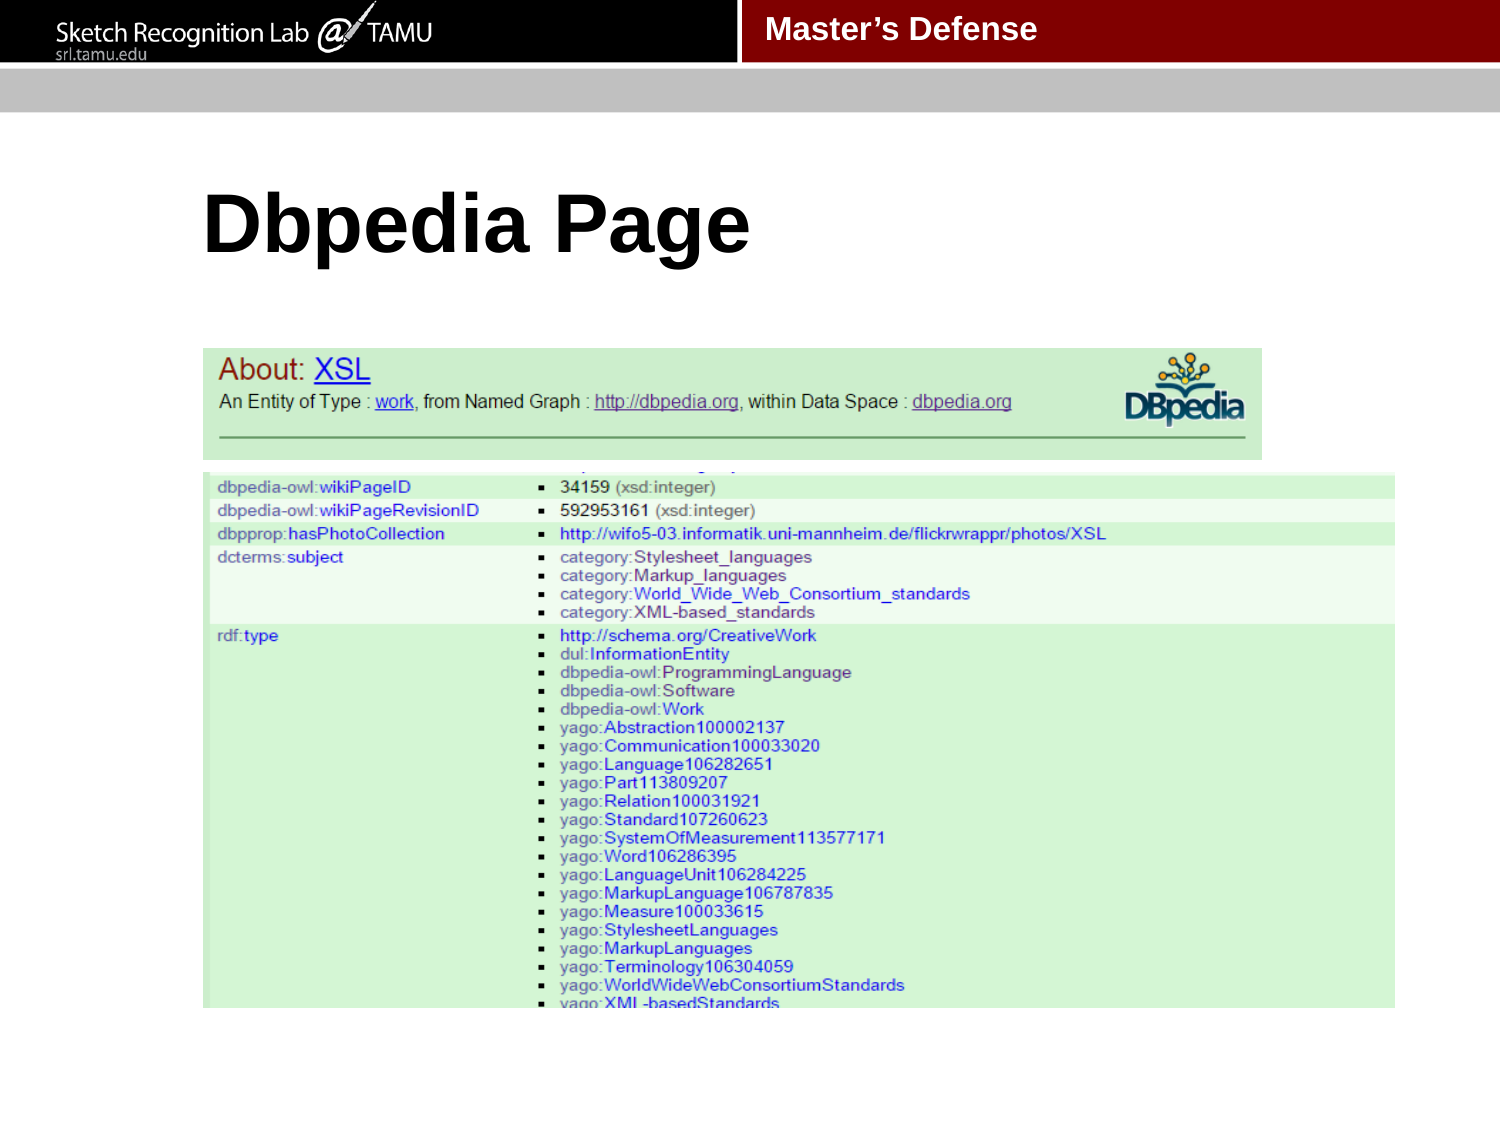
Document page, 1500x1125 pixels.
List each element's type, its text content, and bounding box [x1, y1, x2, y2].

title Dbpedia Page [187, 137, 1393, 301]
picture [203, 471, 1396, 1008]
picture [55, 0, 432, 64]
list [203, 348, 1262, 461]
